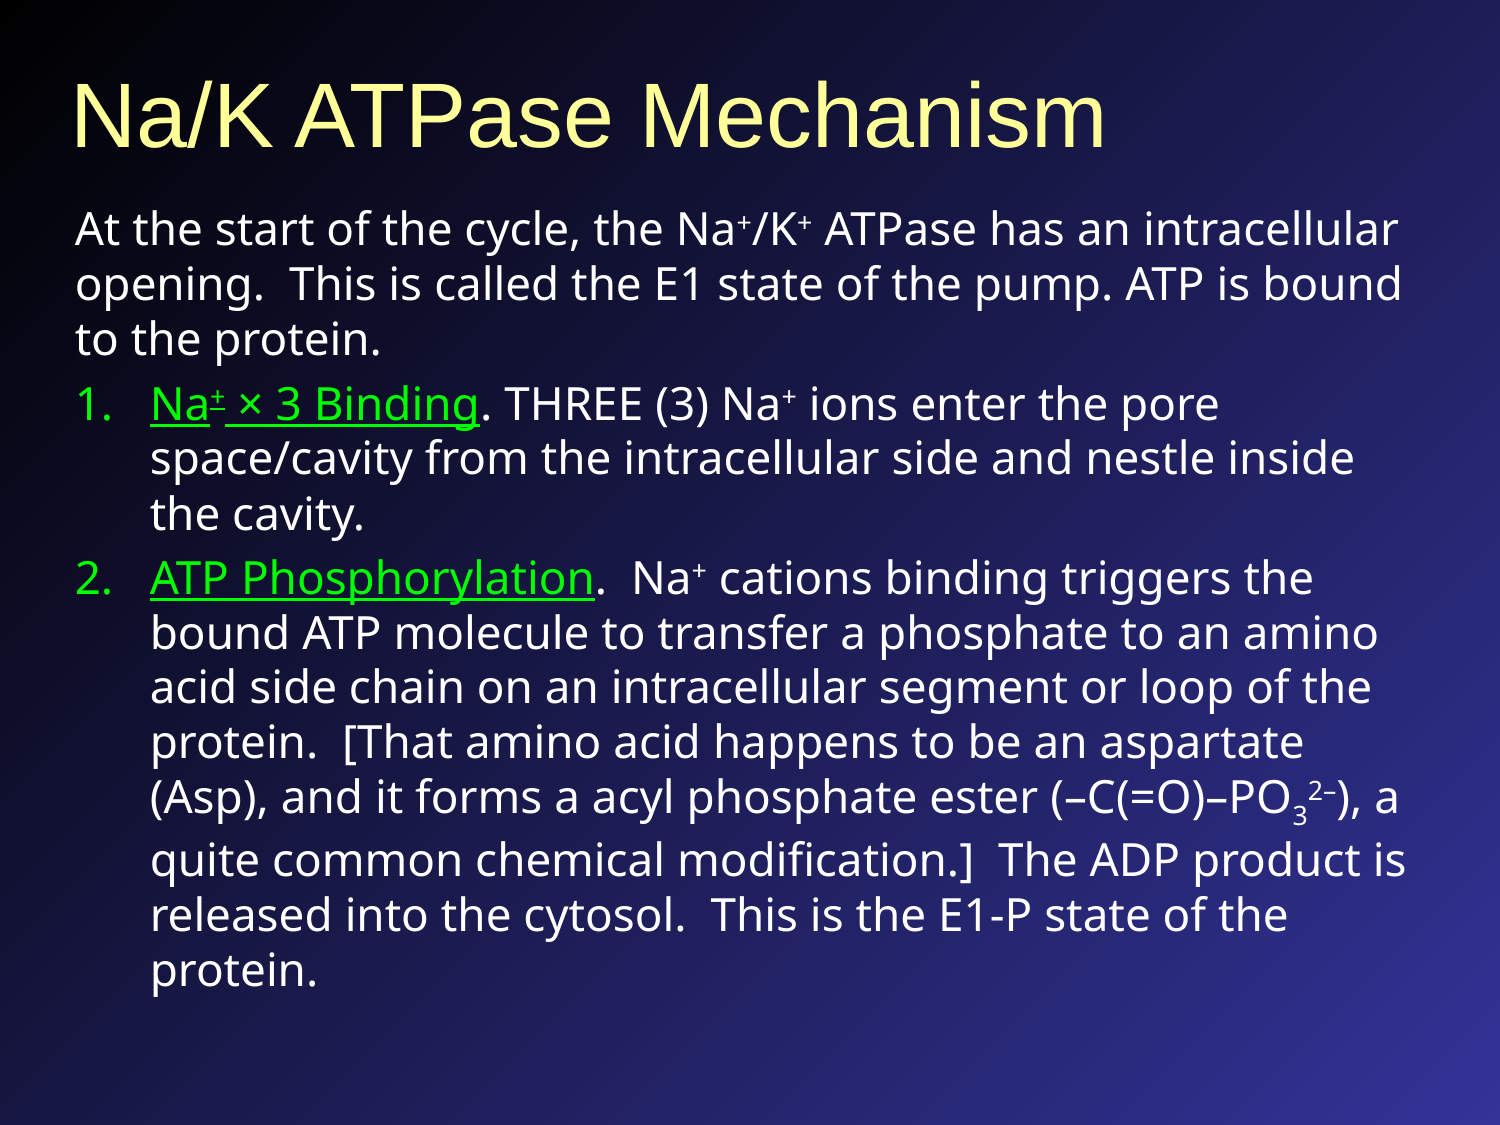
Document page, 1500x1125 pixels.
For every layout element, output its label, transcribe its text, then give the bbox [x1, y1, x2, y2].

list At the start of the cycle, the Na+/K+ ATPase has an intracellular opening. This is called the E1 state of the pump. ATP is bound to the protein. Na+ × 3 Binding. THREE (3) Na+ ions enter the pore space/cavity from the intracellular side and nestle inside the cavity. ATP Phosphorylation. Na+ cations binding triggers the bound ATP molecule to transfer a phosphate to an amino acid side chain on an intracellular segment or loop of the protein. [That amino acid happens to be an aspartate (Asp), and it forms a acyl phosphate ester (–C(=O)–PO32–), a quite common chemical modification.] The ADP product is released into the cytosol. This is the E1-P state of the protein. [59, 192, 1437, 1028]
title Na/K ATPase Mechanism [55, 47, 1435, 175]
